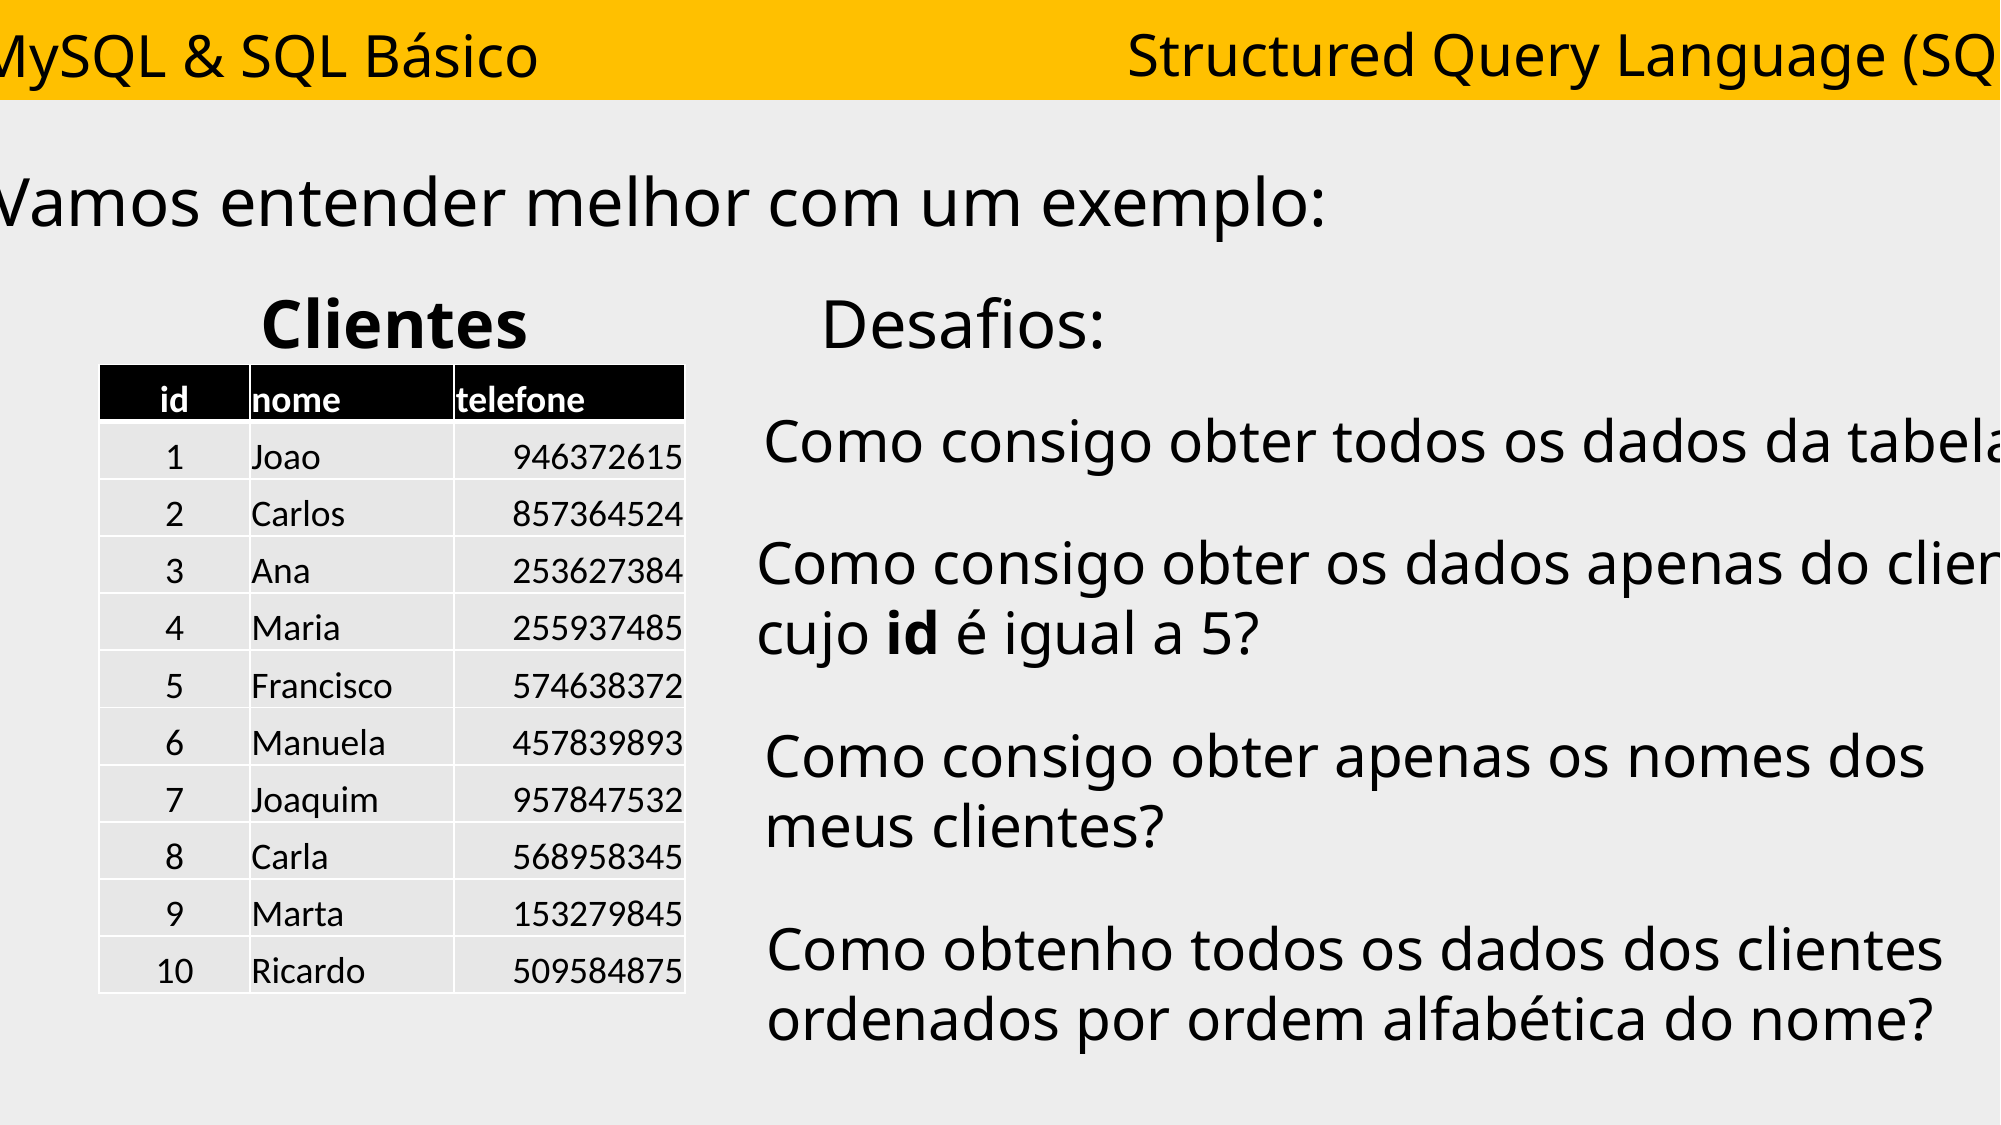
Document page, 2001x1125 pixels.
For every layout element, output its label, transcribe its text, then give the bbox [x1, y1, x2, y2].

table_cell 9 [100, 880, 249, 935]
text_box Como obtenho todos os dados dos clientes ordenados por ordem alfabética do nome? [751, 904, 1960, 1060]
table_cell 8 [100, 823, 249, 878]
table_cell Francisco [251, 651, 453, 707]
table_cell 3 [100, 537, 249, 592]
table_cell Marta [251, 880, 453, 935]
text_box Como consigo obter apenas os nomes dos meus clientes? [750, 711, 1942, 867]
table_cell 1 [100, 424, 249, 478]
text_box Vamos entender melhor com um exemplo: [0, 152, 1344, 247]
table_header id [100, 365, 249, 419]
text_box [0, 0, 2000, 101]
table_cell 153279845 [455, 880, 684, 935]
table_cell Joao [251, 424, 453, 478]
text_box Como consigo obter os dados apenas do cliente cujo id é igual a 5? [741, 518, 2000, 674]
table_cell Carlos [251, 480, 453, 535]
table_cell Ana [251, 537, 453, 592]
table_cell 957847532 [455, 766, 684, 821]
table_cell 946372615 [455, 424, 684, 478]
table_cell Ricardo [251, 937, 453, 992]
table_cell 6 [100, 708, 249, 764]
table_cell 255937485 [455, 594, 684, 649]
table_cell 7 [100, 766, 249, 821]
text_box Clientes [245, 274, 544, 370]
table_cell 509584875 [455, 937, 684, 992]
table_cell 857364524 [455, 480, 684, 535]
table_cell 253627384 [455, 537, 684, 592]
text_box Desafios: [805, 274, 1123, 370]
table_cell Manuela [251, 708, 453, 764]
table_cell 10 [100, 937, 249, 992]
table_cell 2 [100, 480, 249, 535]
text_box Structured Query Language (SQL) [1112, 10, 2000, 96]
table_cell 4 [100, 594, 249, 649]
table_cell 5 [100, 651, 249, 707]
table_cell 568958345 [455, 823, 684, 878]
table_cell 457839893 [455, 708, 684, 764]
table_header telefone [455, 365, 684, 419]
text_box MySQL & SQL Básico [0, 11, 556, 96]
text_box Como consigo obter todos os dados da tabela? [748, 396, 2000, 482]
table_cell Joaquim [251, 766, 453, 821]
table_header nome [251, 370, 453, 419]
table_cell Maria [251, 594, 453, 649]
table_cell Carla [251, 823, 453, 878]
table_cell 574638372 [455, 651, 684, 707]
